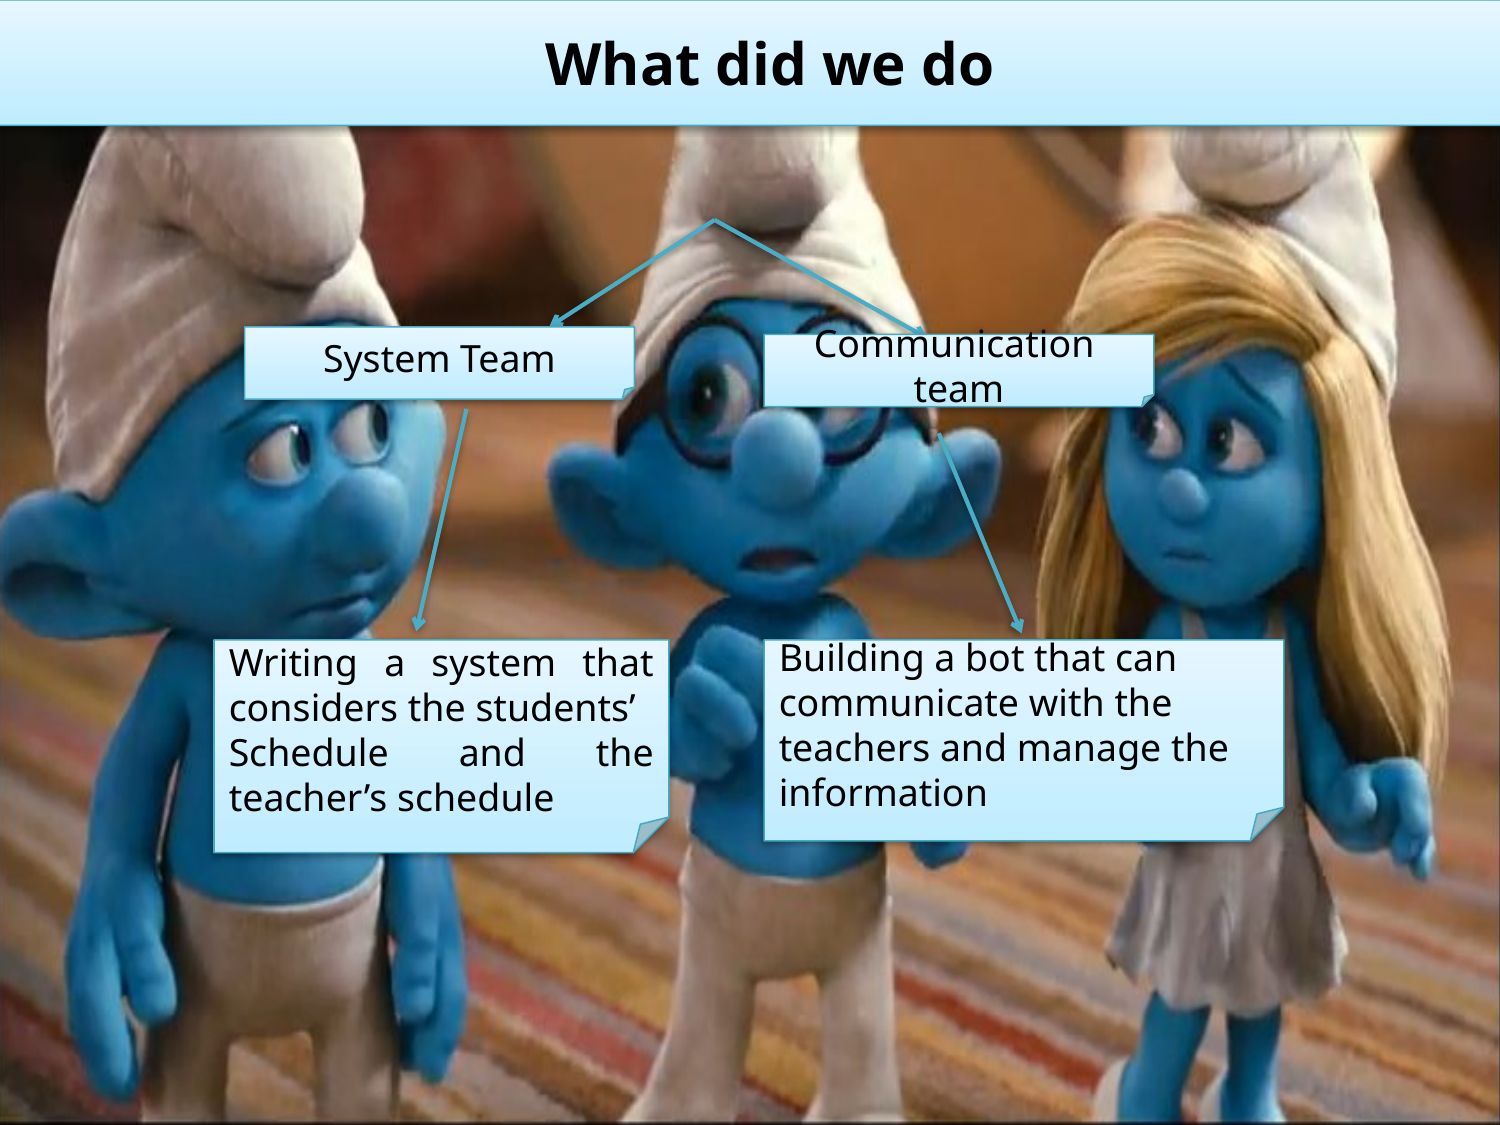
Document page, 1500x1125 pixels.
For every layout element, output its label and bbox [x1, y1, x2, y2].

text_box [244, 219, 1155, 407]
picture [0, 0, 1500, 1125]
text_box [213, 408, 1285, 853]
